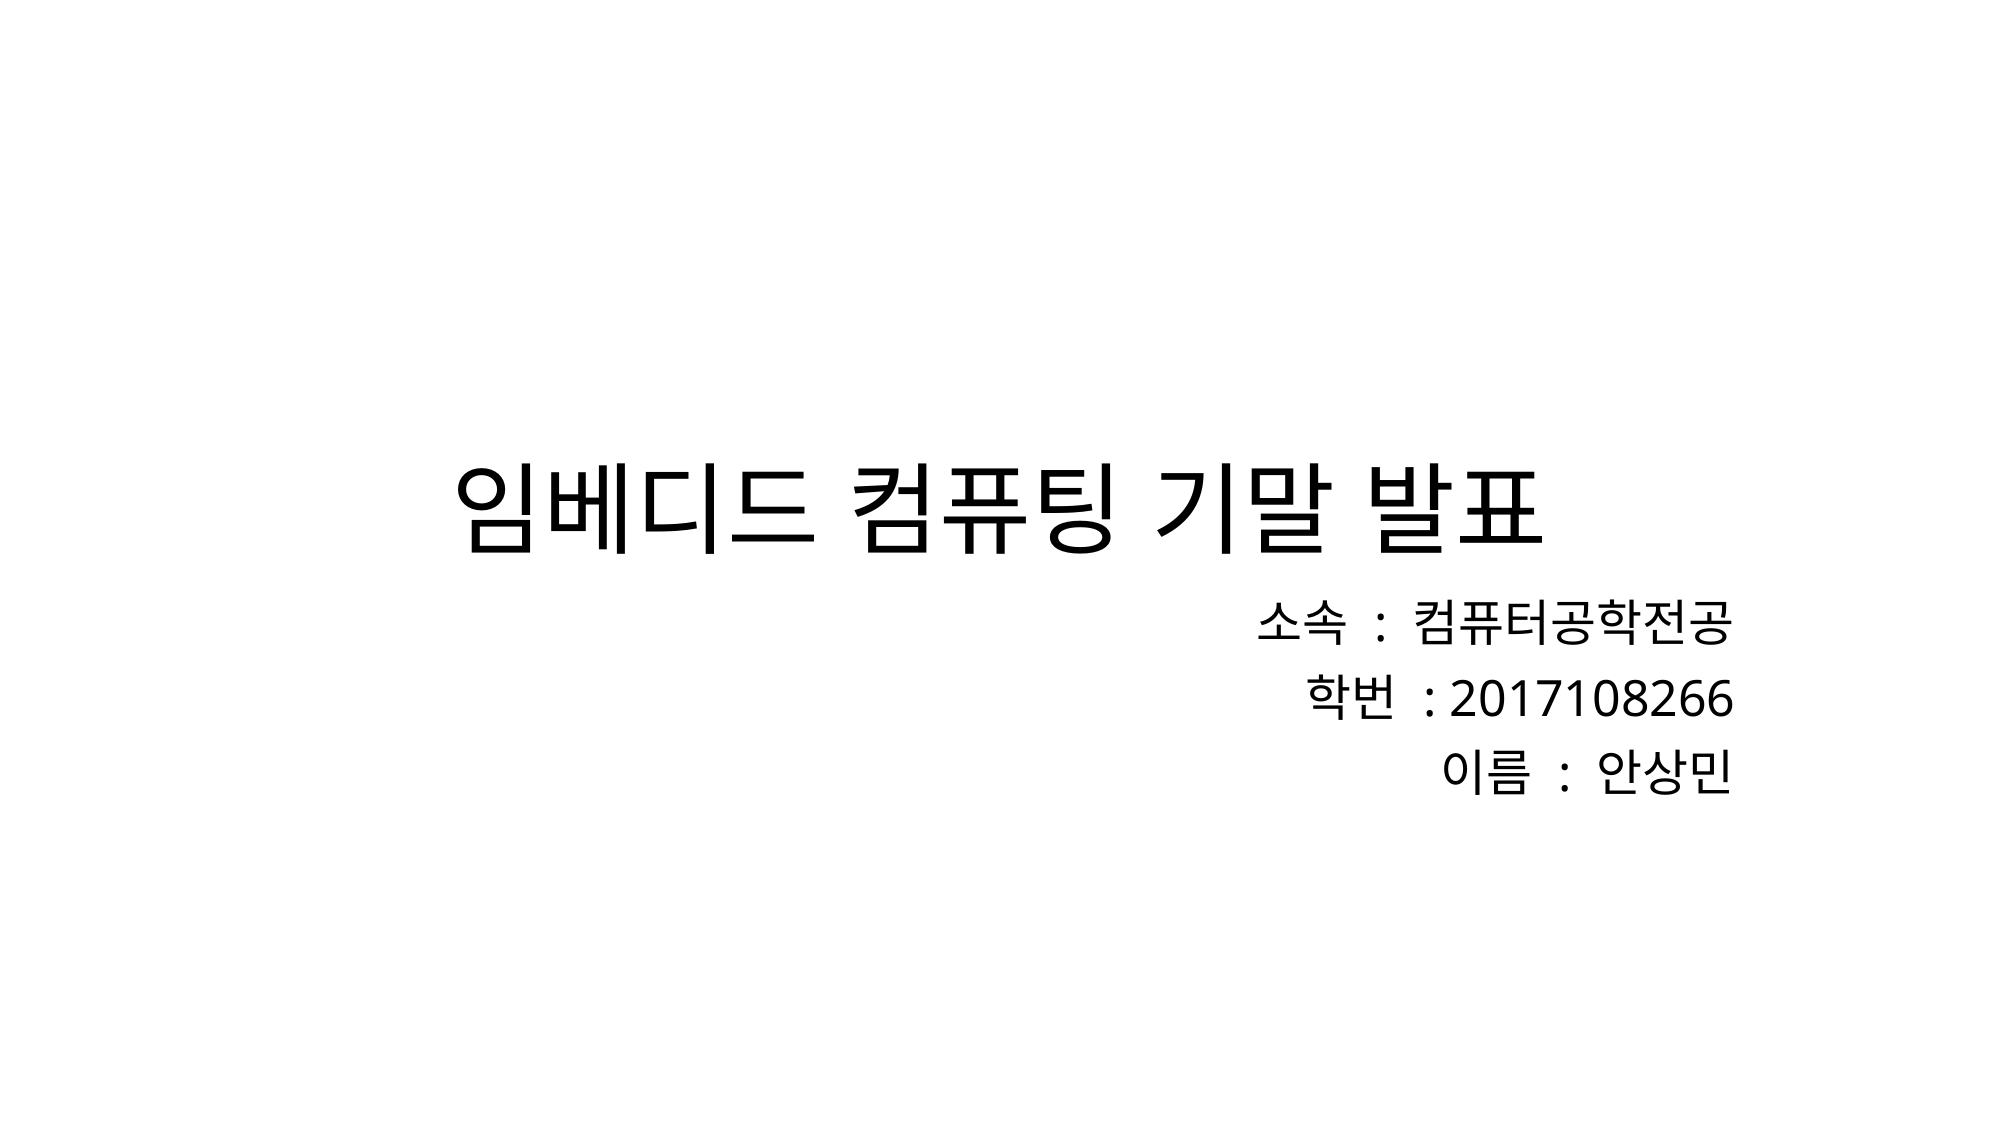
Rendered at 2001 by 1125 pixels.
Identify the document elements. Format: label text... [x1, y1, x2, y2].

title 임베디드 컴퓨팅 기말 발표 [249, 184, 1750, 576]
subtitle 소속 : 컴퓨터공학전공 학번 : 2017108266 이름 : 안상민 [249, 590, 1750, 863]
